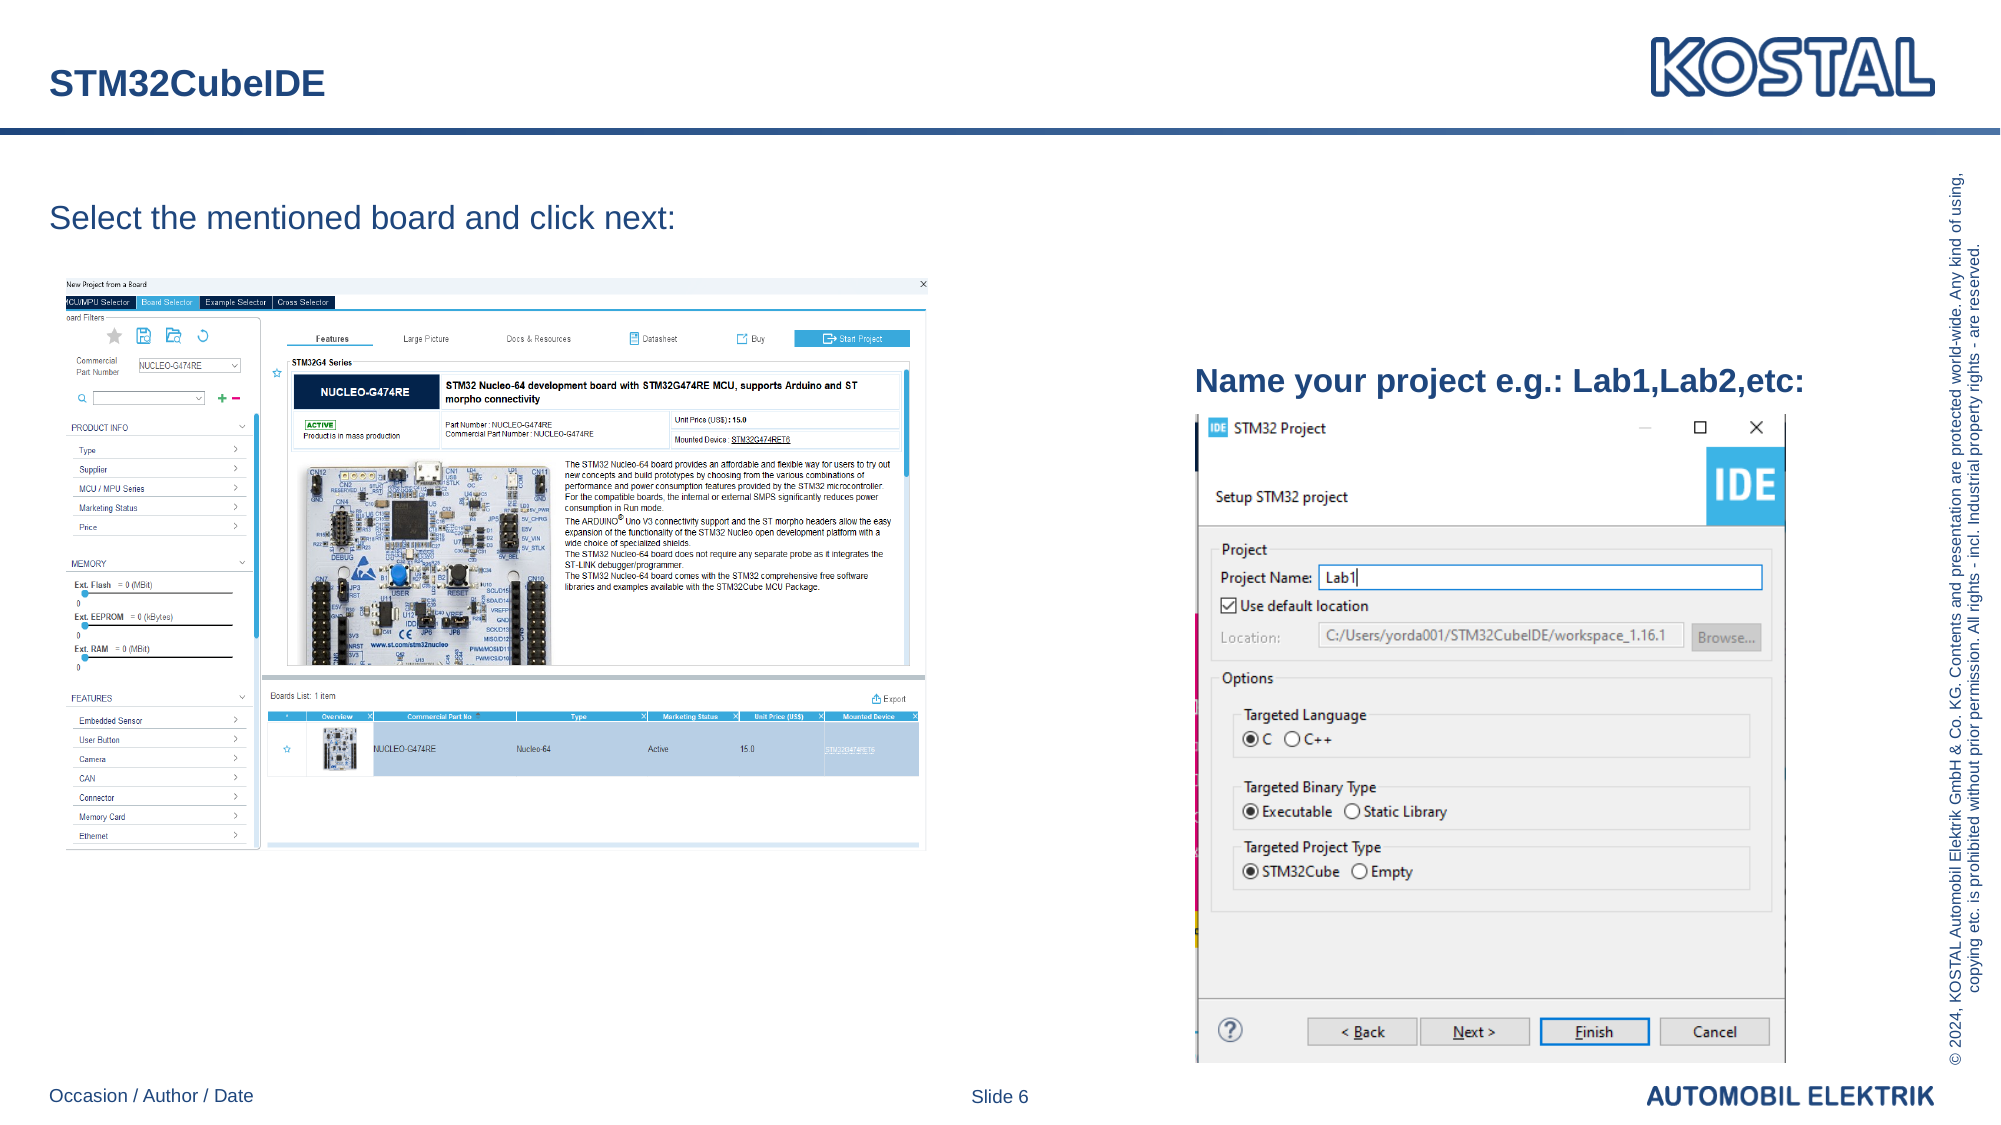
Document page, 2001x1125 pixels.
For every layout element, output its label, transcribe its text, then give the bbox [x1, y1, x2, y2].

picture [66, 278, 928, 851]
footer Occasion / Author / Date [49, 1075, 927, 1116]
title STM32CubeIDE [49, 18, 1615, 116]
slide_number Slide 6 [927, 1075, 1073, 1116]
picture [1647, 1086, 1934, 1106]
list Select the mentioned board and click next: [49, 137, 739, 279]
picture [1651, 37, 1935, 97]
picture [1195, 414, 1786, 1063]
text_box Name your project e.g.: Lab1,Lab2,etc: [1195, 299, 1884, 442]
